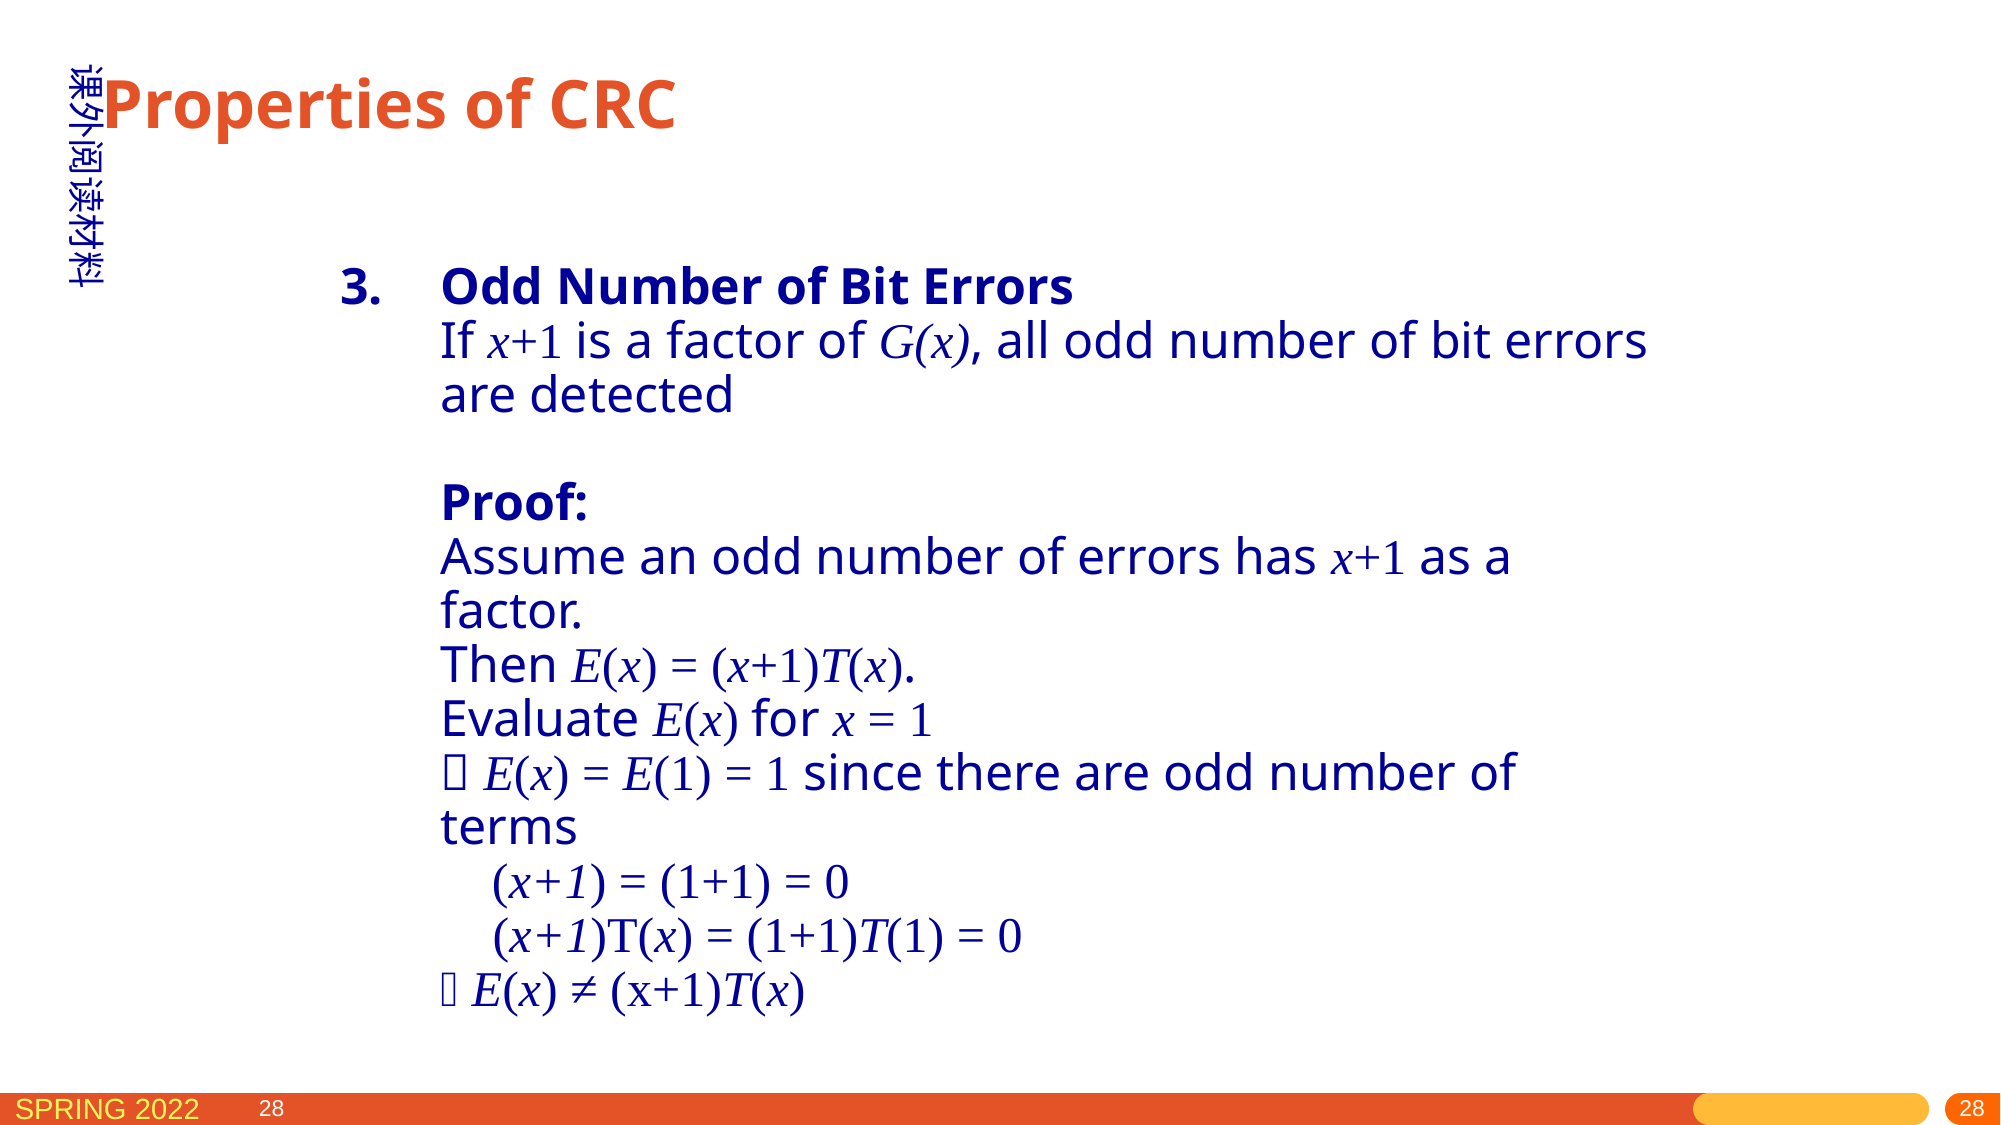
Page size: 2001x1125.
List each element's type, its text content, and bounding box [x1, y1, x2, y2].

text_box 课外阅读材料 [42, 48, 118, 439]
title Properties of CRC [86, 42, 1914, 161]
text_box Odd Number of Bit Errors If x+1 is a factor of G(x), all odd number of bit errors are detected Proof: Assume an odd number of errors has x+1 as a factor. Then E(x) = (x+1)T(x). Evaluate E(x) for x = 1  E(x) = E(1) = 1 since there are odd number of terms (x+1) = (1+1) = 0 (x+1)T(x) = (1+1)T(1) = 0  E(x) ≠ (x+1)T(x) [325, 253, 1676, 960]
